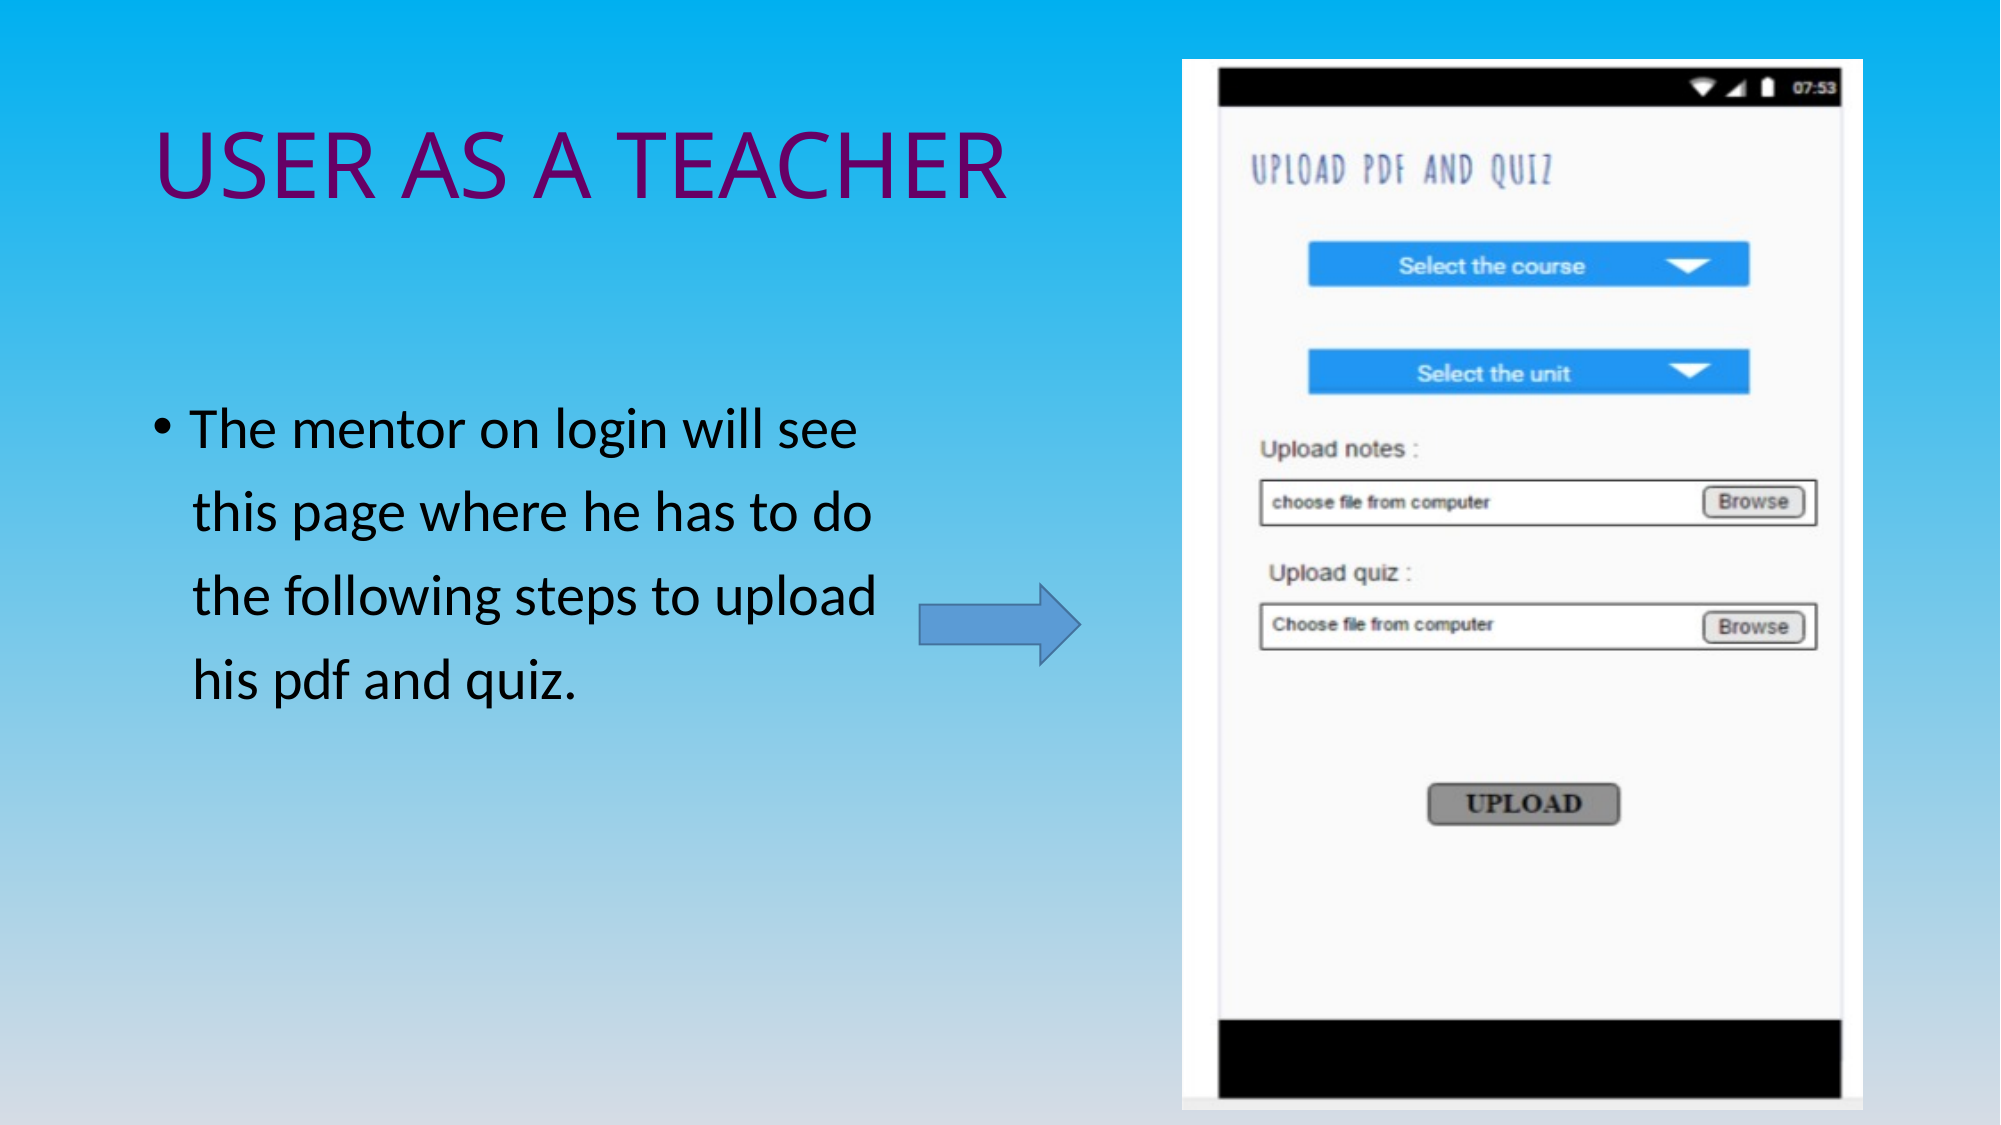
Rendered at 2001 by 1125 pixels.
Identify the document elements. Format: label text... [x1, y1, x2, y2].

title USER AS A TEACHER [137, 59, 1182, 278]
list The mentor on login will see this page where he has to do the following steps to upload his pdf and quiz. [137, 299, 1182, 1014]
picture [1182, 60, 1863, 1110]
text_box [918, 582, 1082, 667]
